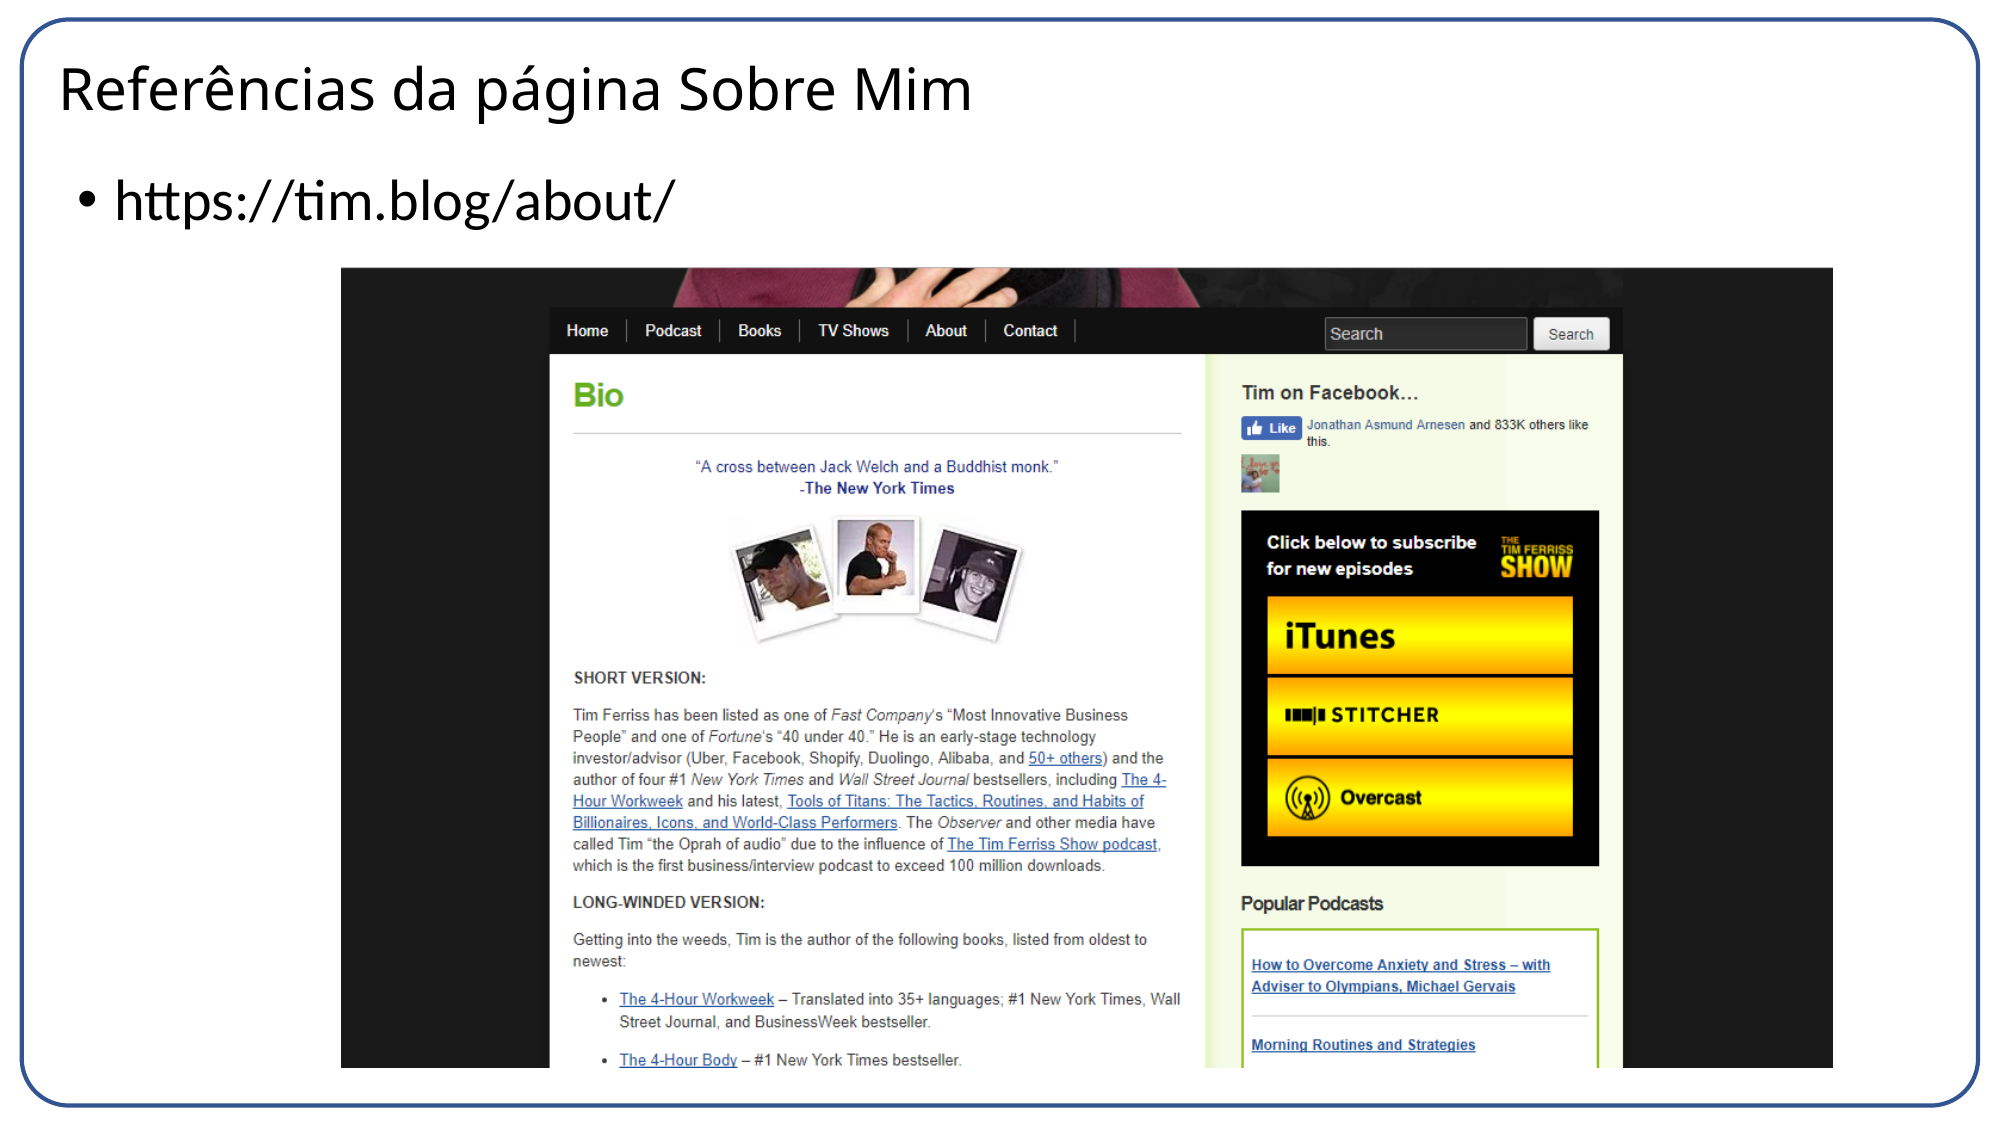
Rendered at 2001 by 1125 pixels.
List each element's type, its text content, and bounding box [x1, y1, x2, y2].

picture [341, 267, 1833, 1068]
list https://tim.blog/about/ [62, 162, 1930, 1014]
title Referências da página Sobre Mim [43, 0, 1769, 201]
